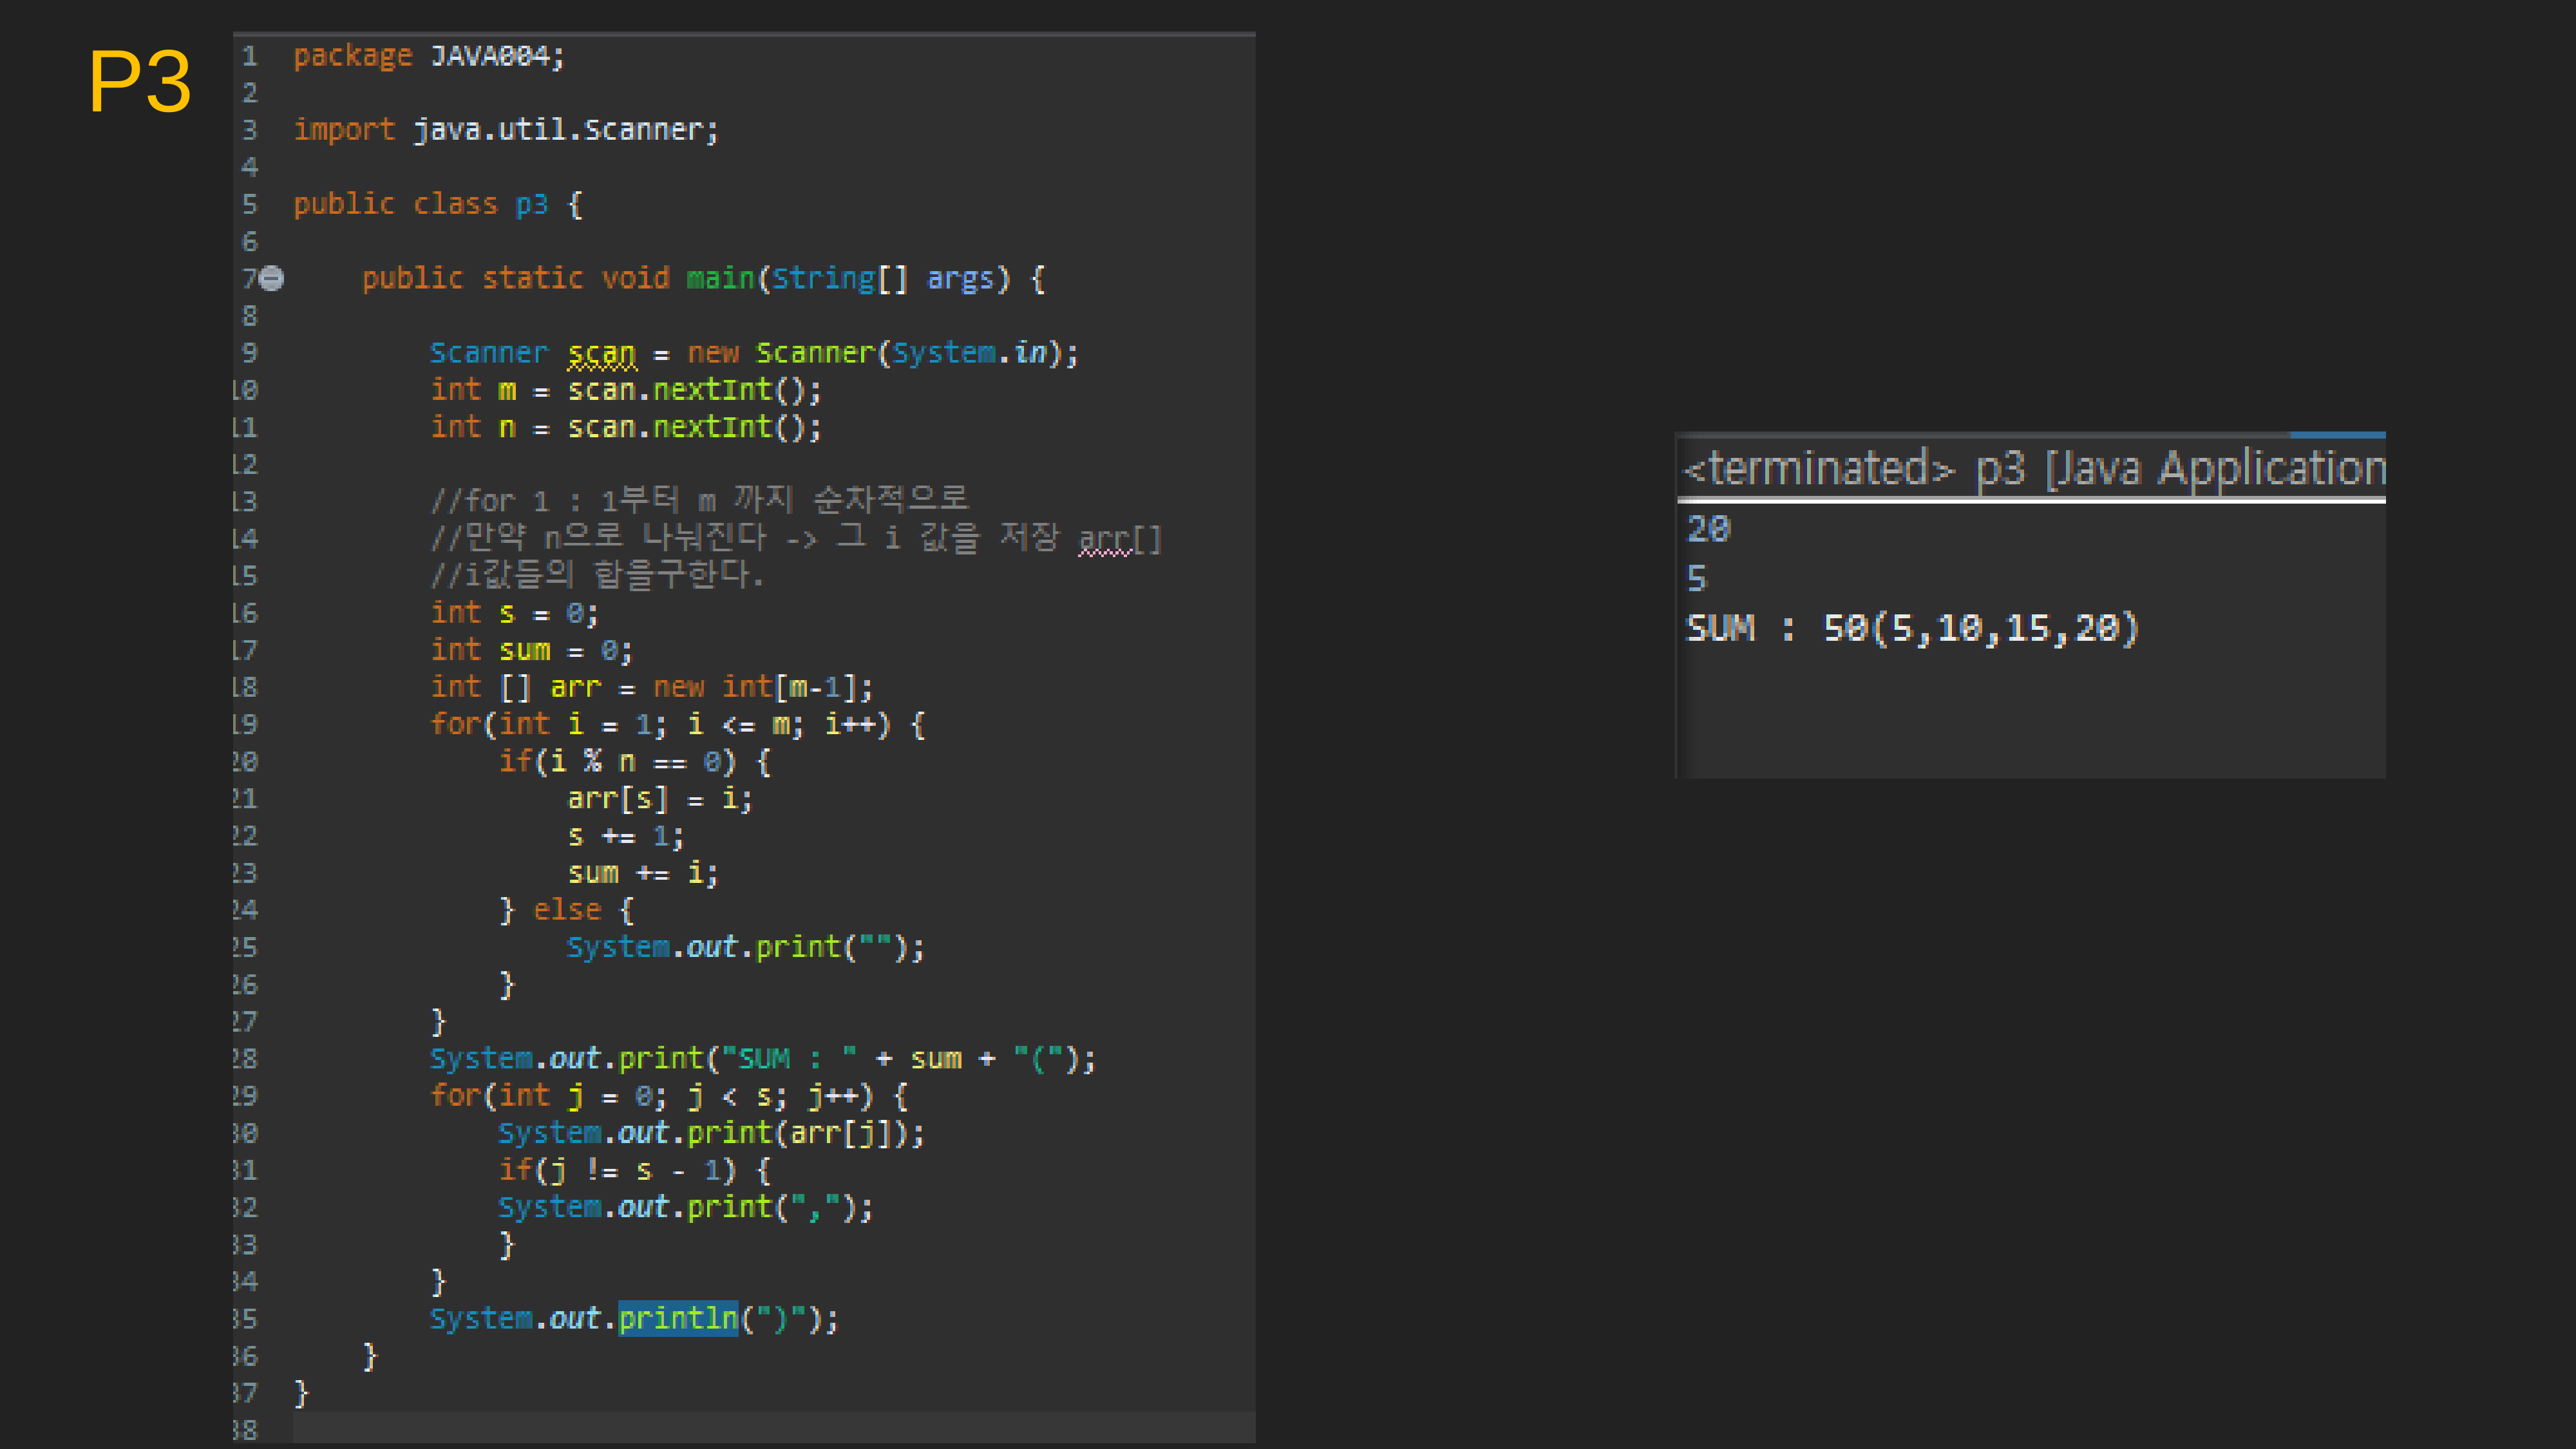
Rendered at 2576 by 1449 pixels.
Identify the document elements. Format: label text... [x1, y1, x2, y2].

text_box P3 [80, 18, 2295, 135]
picture [1674, 431, 2386, 779]
picture [233, 32, 1256, 1443]
